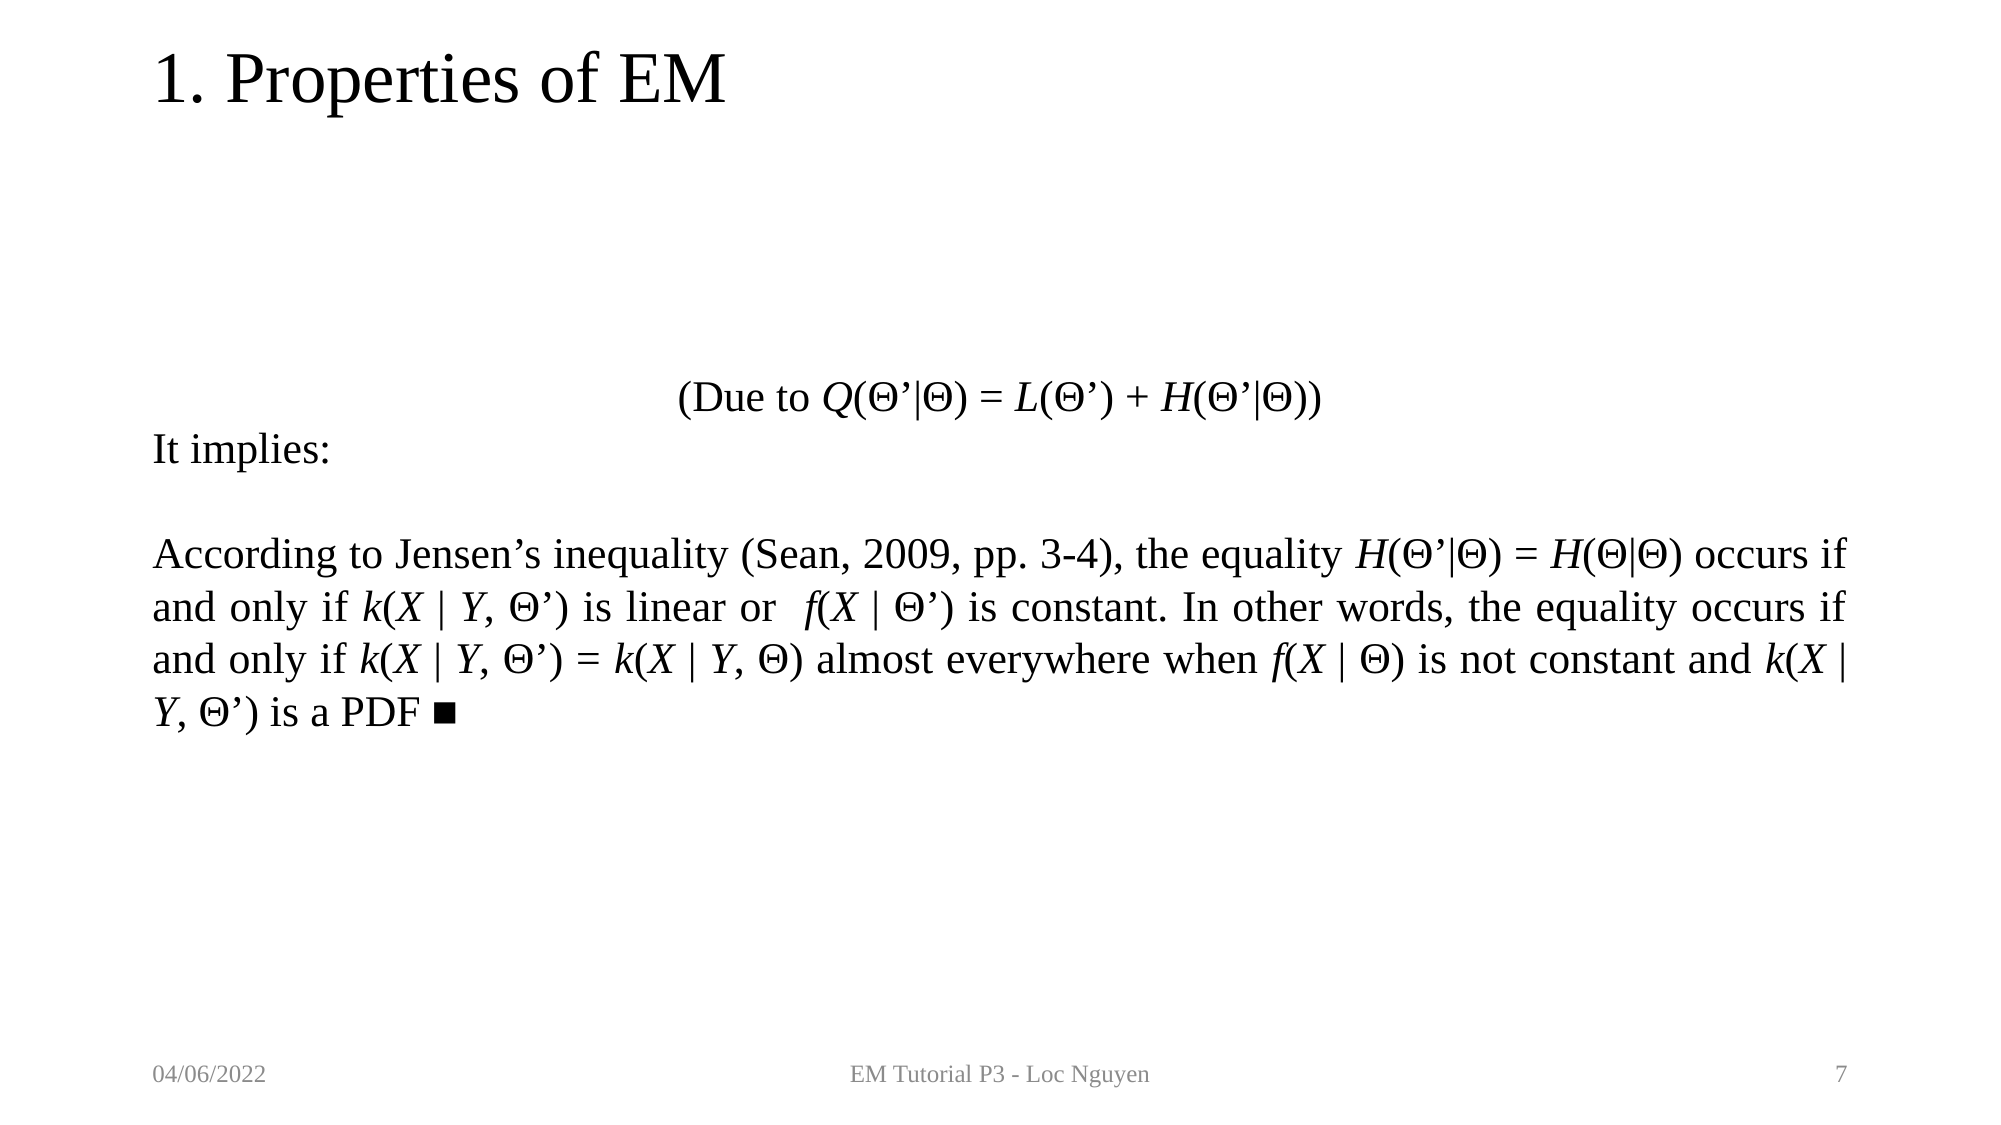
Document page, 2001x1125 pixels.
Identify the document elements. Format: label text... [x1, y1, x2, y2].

footer EM Tutorial P3 - Loc Nguyen [662, 1042, 1338, 1103]
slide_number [137, 1042, 588, 1103]
slide_number 7 [1412, 1042, 1863, 1103]
title 1. Properties of EM [137, 19, 1863, 128]
